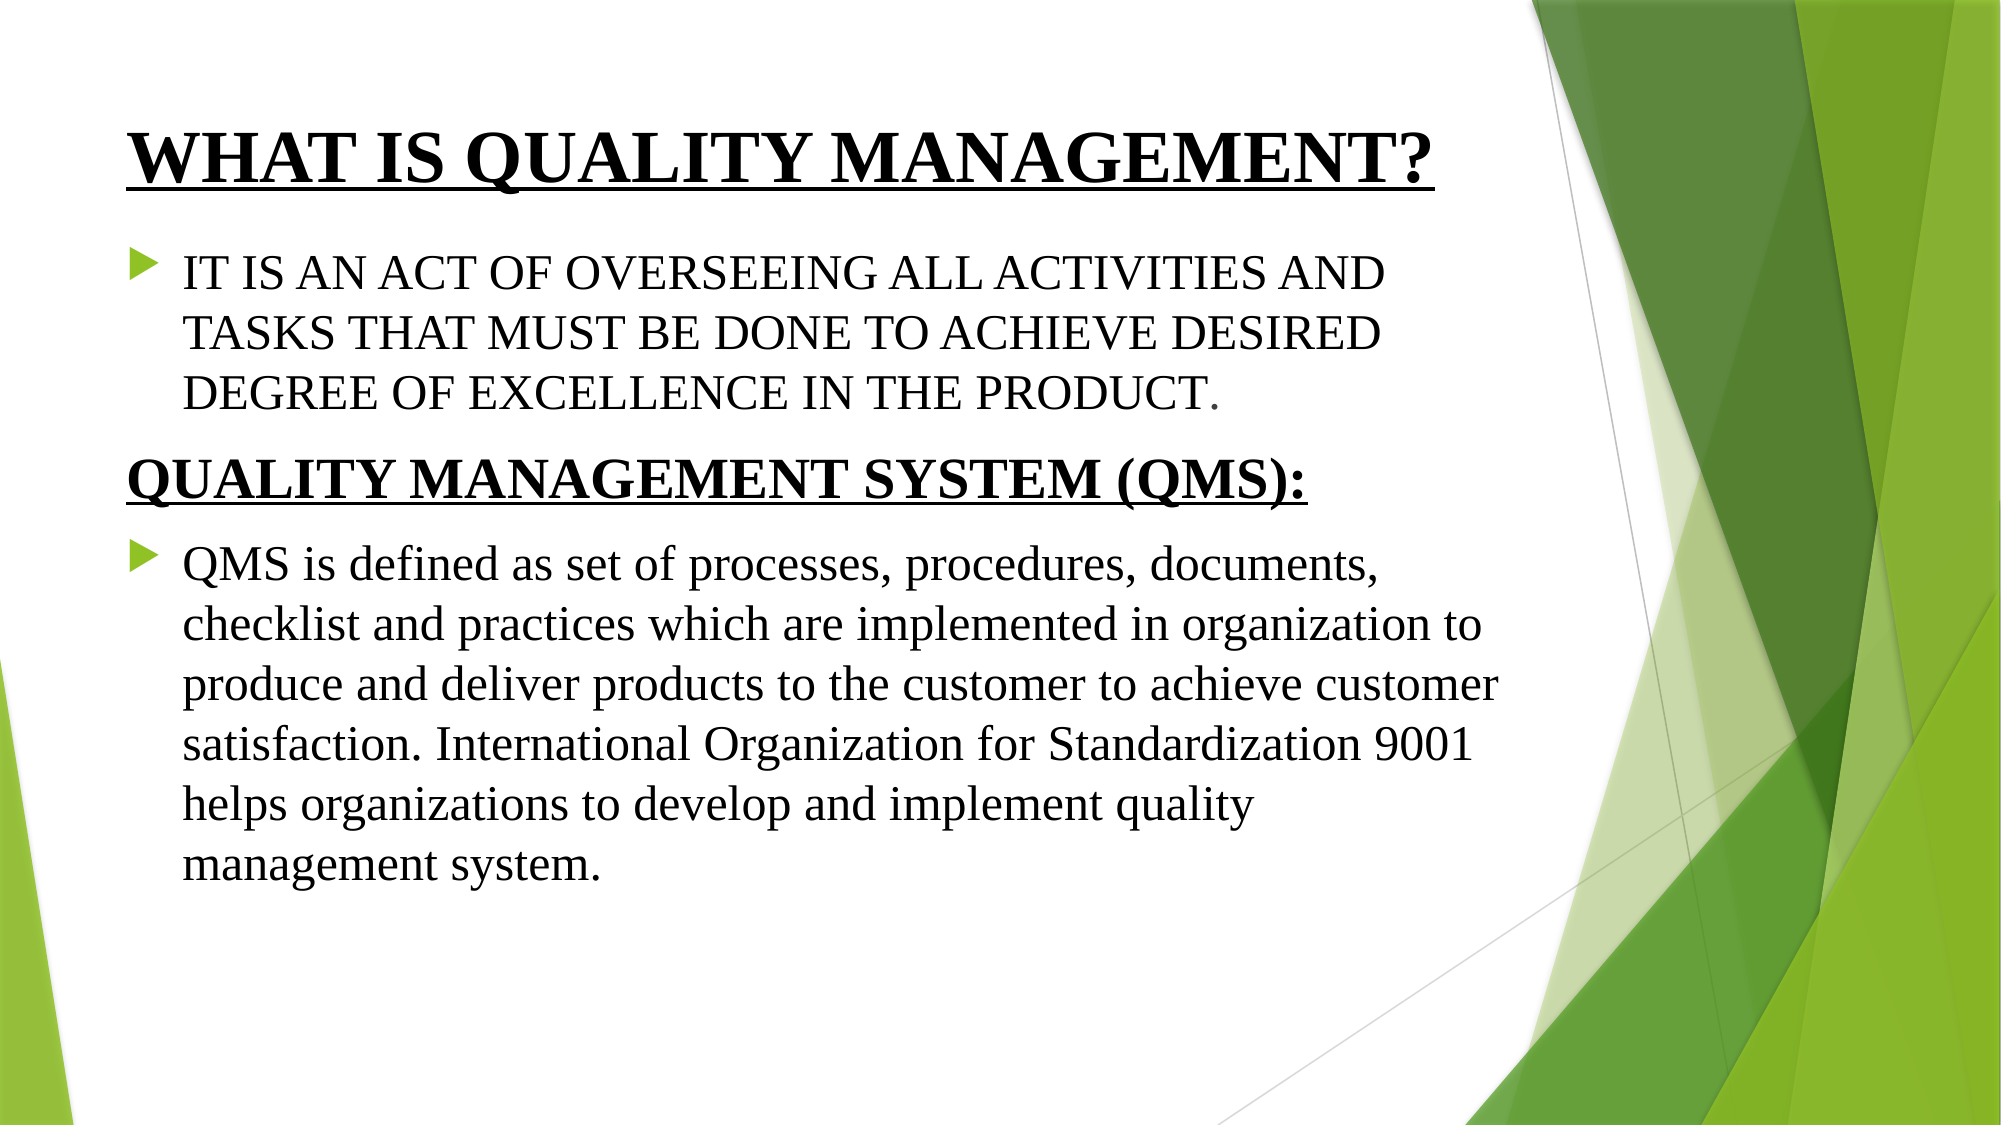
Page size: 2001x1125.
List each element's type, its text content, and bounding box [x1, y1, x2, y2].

title WHAT IS QUALITY MANAGEMENT? [111, 99, 1522, 231]
list IT IS AN ACT OF OVERSEEING ALL ACTIVITIES AND TASKS THAT MUST BE DONE TO ACHIEVE DESIRED DEGREE OF EXCELLENCE IN THE PRODUCT. QUALITY MANAGEMENT SYSTEM (QMS): QMS is defined as set of processes, procedures, documents, checklist and practices which are implemented in organization to produce and deliver products to the customer to achieve customer satisfaction. International Organization for Standardization 9001 helps organizations to develop and implement quality management system. [111, 231, 1522, 991]
